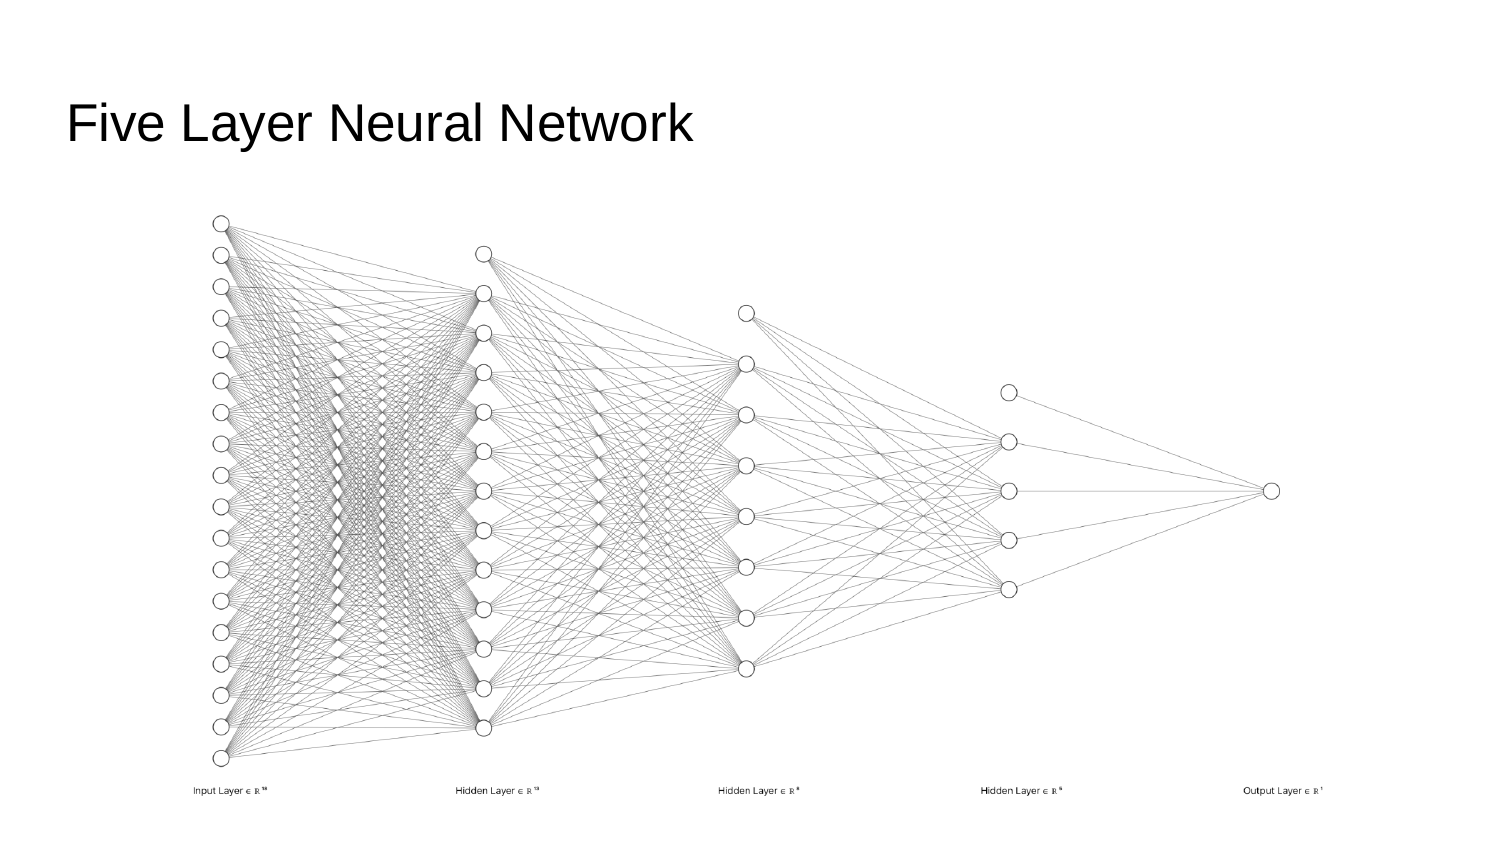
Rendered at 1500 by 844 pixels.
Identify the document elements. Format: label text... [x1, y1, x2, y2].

title Five Layer Neural Network [51, 72, 1449, 167]
picture [168, 188, 1332, 828]
